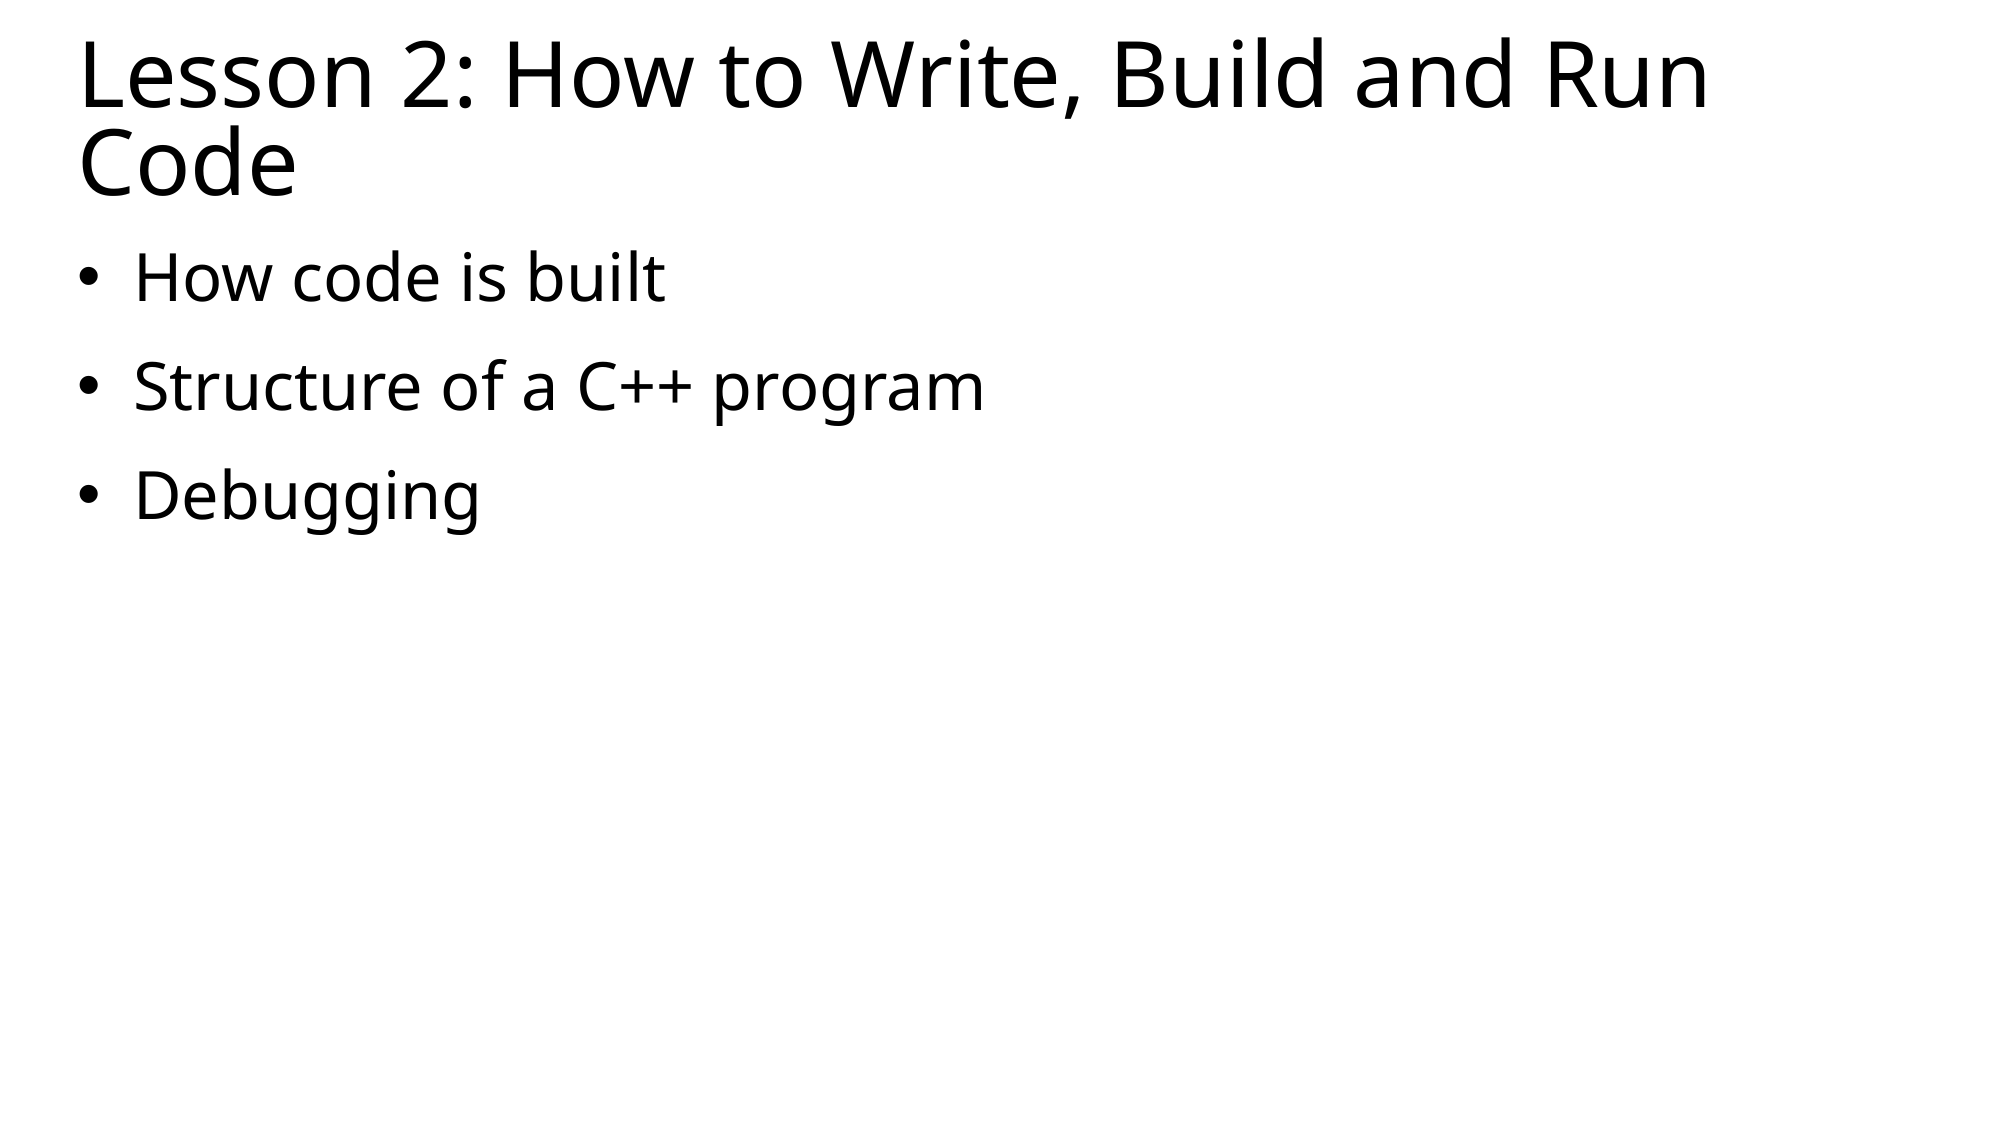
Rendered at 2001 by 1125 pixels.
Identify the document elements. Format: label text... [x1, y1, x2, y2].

list How code is built Structure of a C++ program Debugging [62, 227, 1953, 1096]
title Lesson 2: How to Write, Build and Run Code [62, 29, 1953, 205]
